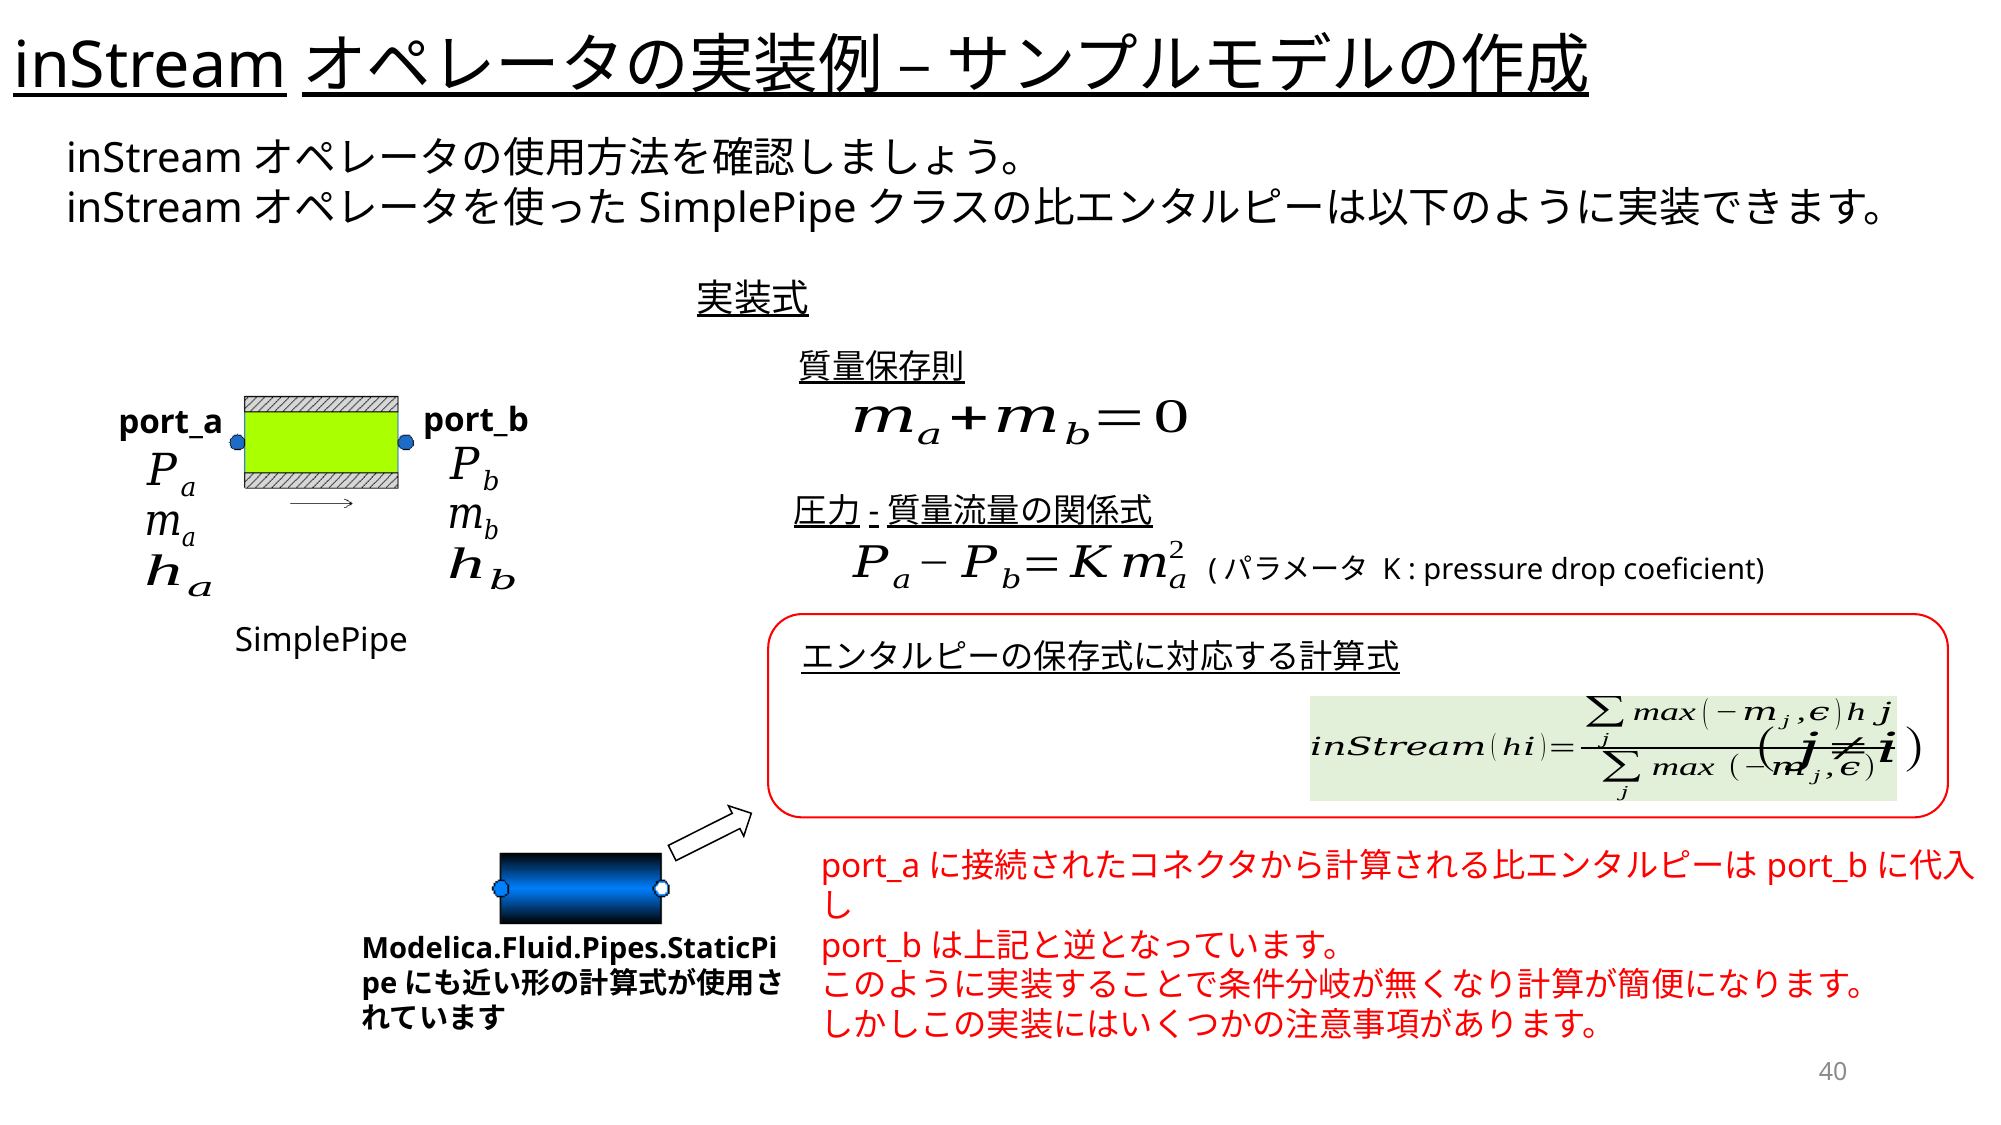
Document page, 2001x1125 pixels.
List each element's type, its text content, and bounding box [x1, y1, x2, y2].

picture [479, 834, 676, 943]
text_box 圧力-質量流量の関係式 [779, 481, 1168, 537]
text_box [676, 804, 752, 862]
text_box SimplePipe [220, 611, 424, 666]
text_box [767, 613, 1949, 819]
text_box port_b [423, 390, 544, 445]
text_box port_aに接続されたコネクタから計算される比エンタルピーはport_bに代入し port_bは上記と逆となっています。 このように実装することで条件分岐が無くなり計算が簡便になります。 しかしこの実装にはいくつかの注意事項があります。 [806, 836, 2000, 1051]
text_box inStreamオペレータの使用方法を確認しましょう。 inStreamオペレータを使ったSimplePipeクラスの比エンタルピーは以下のように実装できます。 [51, 123, 1883, 239]
picture [218, 377, 423, 516]
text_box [447, 440, 516, 596]
text_box 質量保存則 [784, 338, 981, 393]
slide_number 40 [1412, 1051, 1863, 1103]
text_box 実装式 [681, 266, 873, 326]
text_box port_a [103, 392, 218, 448]
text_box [144, 447, 213, 602]
text_box Modelica.Fluid.Pipes.StaticPipeにも近い形の計算式が使用されています [346, 921, 806, 1042]
text_box (パラメータ K : pressure drop coeficient) [1193, 543, 1780, 593]
text_box inStreamオペレータの実装例 – サンプルモデルの作成 [5, 14, 1598, 109]
